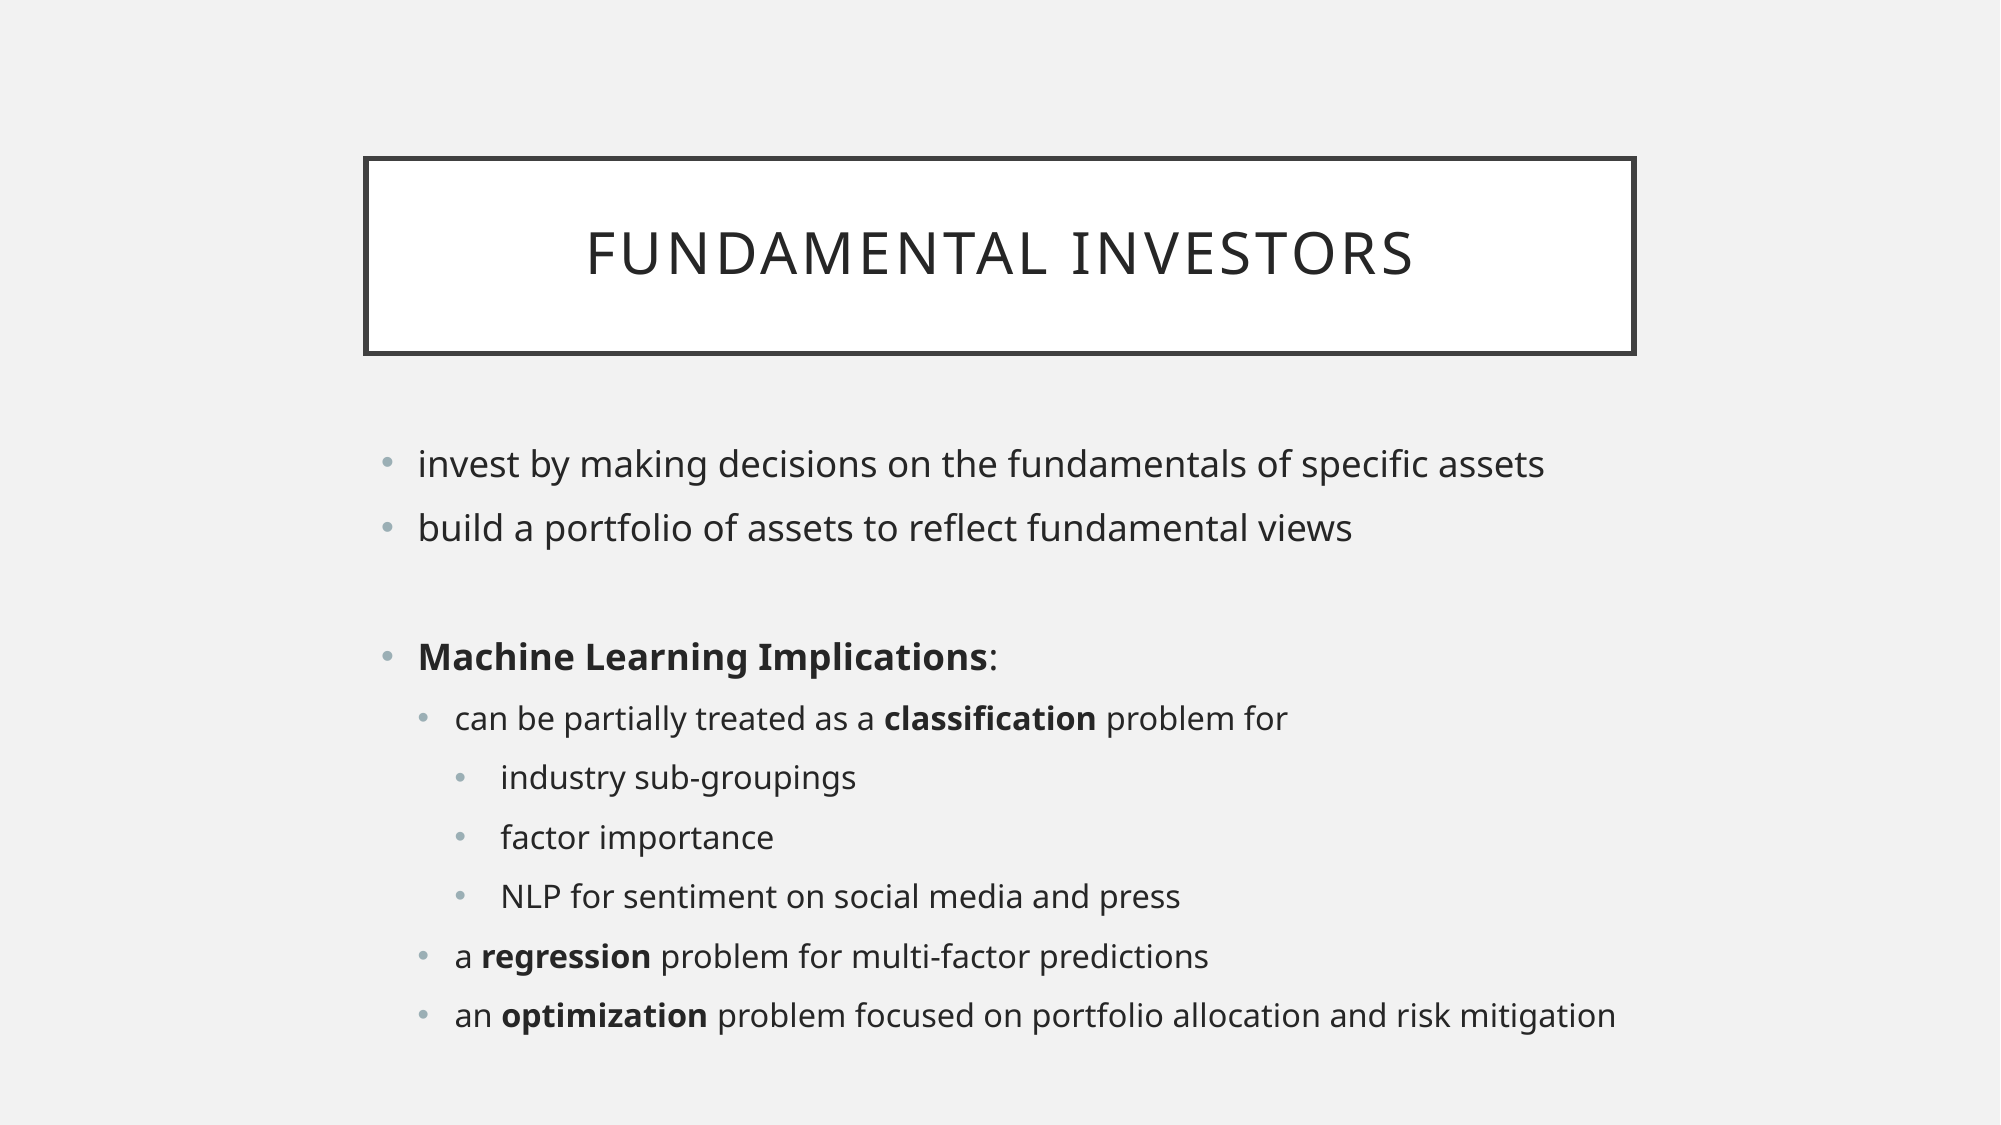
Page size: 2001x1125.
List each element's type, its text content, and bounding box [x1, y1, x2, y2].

list invest by making decisions on the fundamentals of specific assets build a portfolio of assets to reflect fundamental views Machine Learning Implications: can be partially treated as a classification problem for industry sub-groupings factor importance NLP for sentiment on social media and press a regression problem for multi-factor predictions an optimization problem focused on portfolio allocation and risk mitigation [366, 432, 1634, 1058]
title Fundamental Investors [363, 156, 1637, 356]
